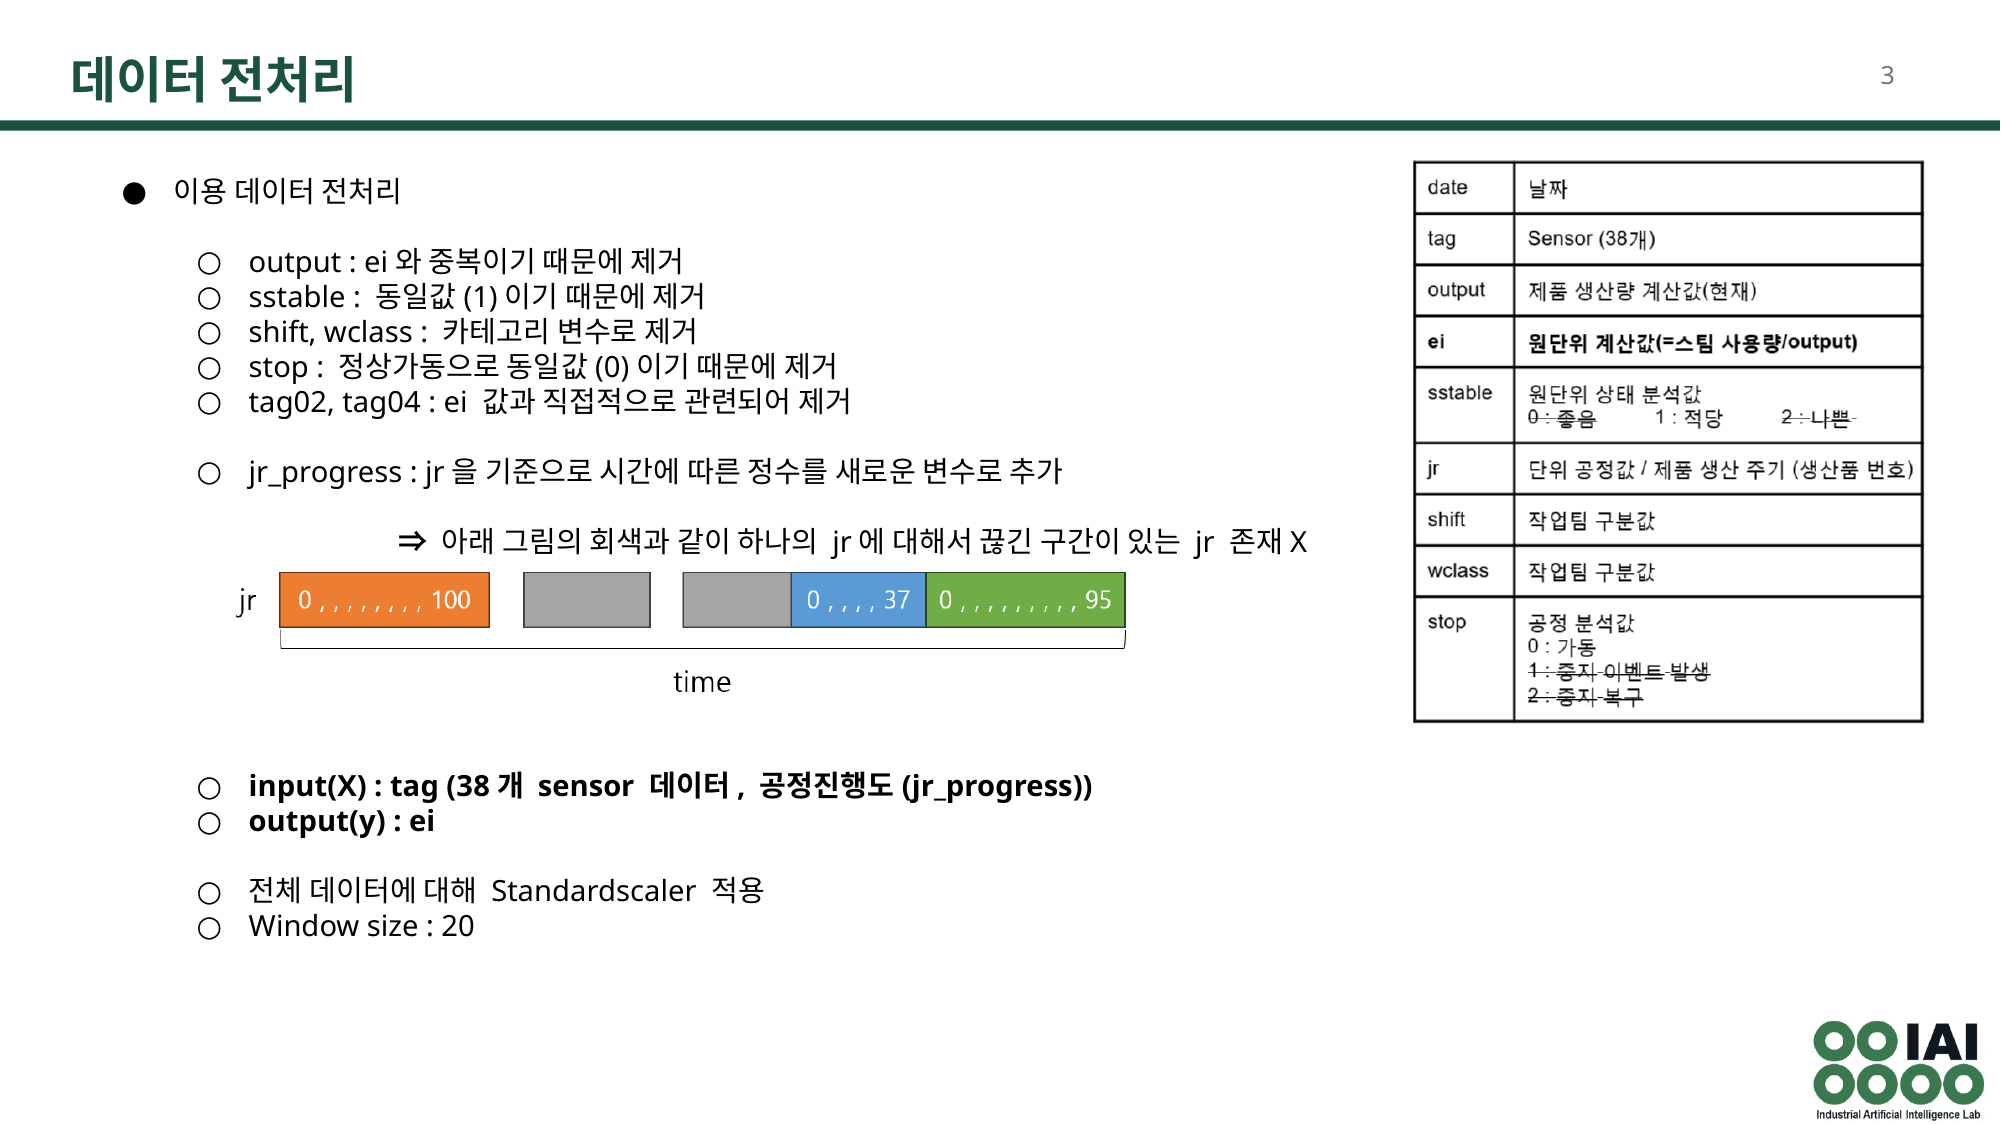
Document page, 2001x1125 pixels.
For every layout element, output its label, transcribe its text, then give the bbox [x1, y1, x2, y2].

title 데이터 전처리 [68, 46, 1033, 237]
picture [1411, 157, 1926, 724]
picture [1803, 1015, 1992, 1125]
text_box 이용 데이터 전처리 output : ei와 중복이기 때문에 제거 sstable : 동일값(1)이기 때문에 제거 shift, wclass : 카테고리 변수로 제거 stop : 정상가동으로 동일값(0)이기 때문에 제거 tag02, tag04 : ei 값과 직접적으로 관련되어 제거 jr_progress : jr을 기준으로 시간에 따른 정수를 새로운 변수로 추가 ⇒ 아래 그림의 회색과 같이 하나의 jr에 대해서 끊긴 구간이 있는 jr 존재X input(X) : tag (38개 sensor 데이터, 공정진행도(jr_progress)) output(y) : ei 전체 데이터에 대해 Standardscaler 적용 Window size : 20 [83, 158, 1925, 1105]
picture [233, 568, 1128, 695]
